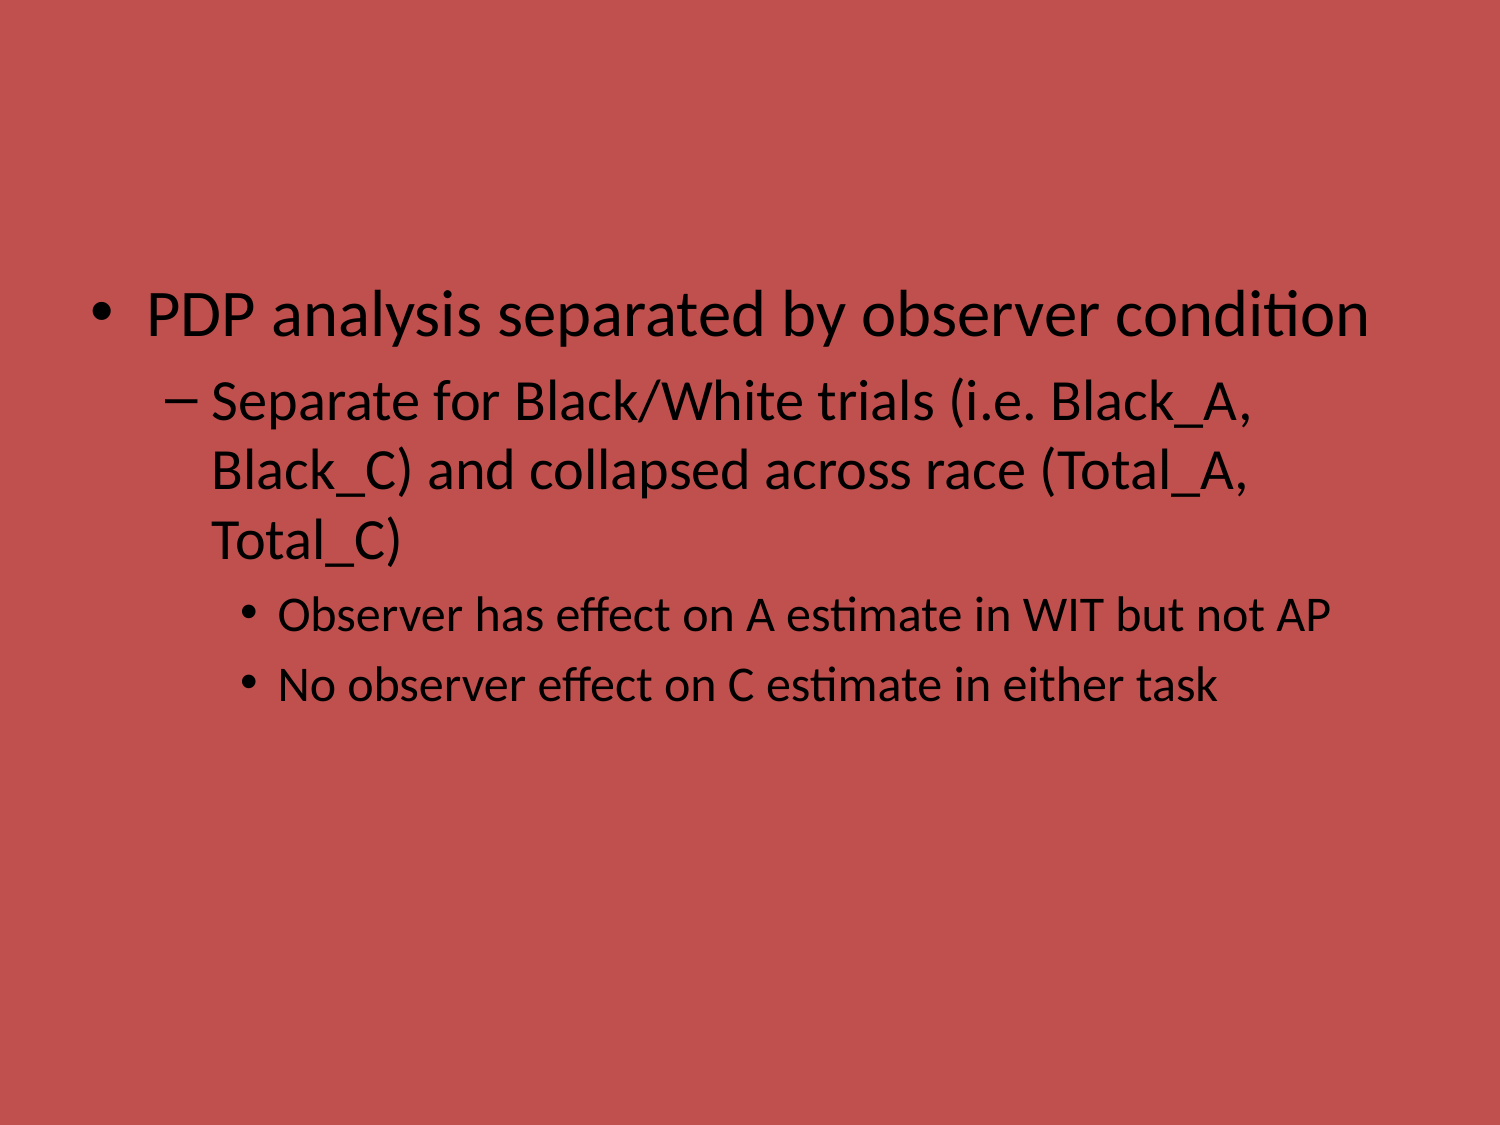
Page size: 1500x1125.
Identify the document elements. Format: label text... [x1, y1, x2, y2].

list PDP analysis separated by observer condition Separate for Black/White trials (i.e. Black_A, Black_C) and collapsed across race (Total_A, Total_C) Observer has effect on A estimate in WIT but not AP No observer effect on C estimate in either task [75, 262, 1425, 1073]
